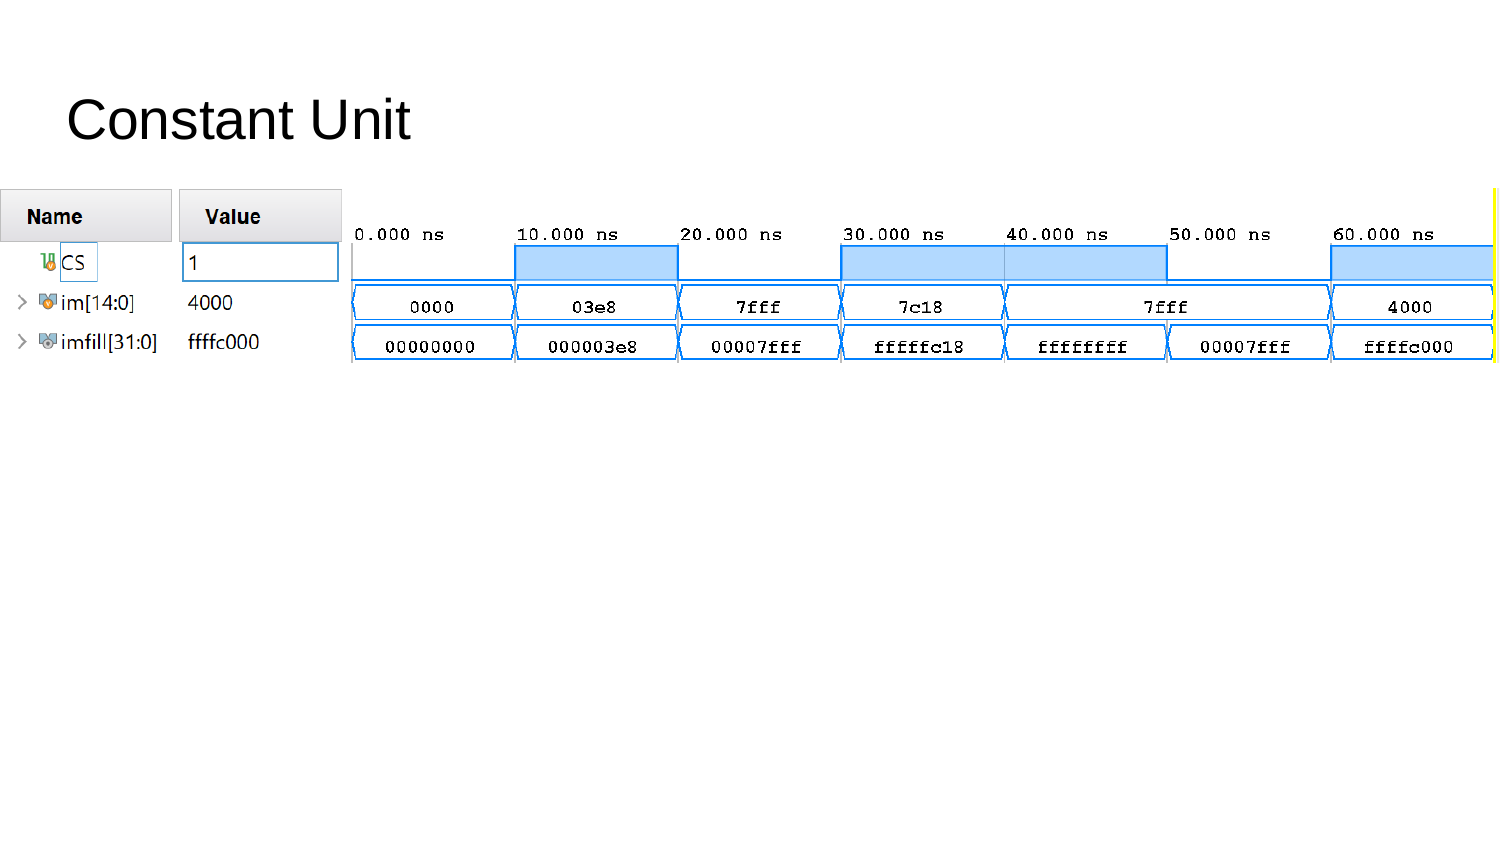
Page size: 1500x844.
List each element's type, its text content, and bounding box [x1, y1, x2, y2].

title Constant Unit [51, 72, 1449, 167]
picture [0, 188, 1500, 364]
